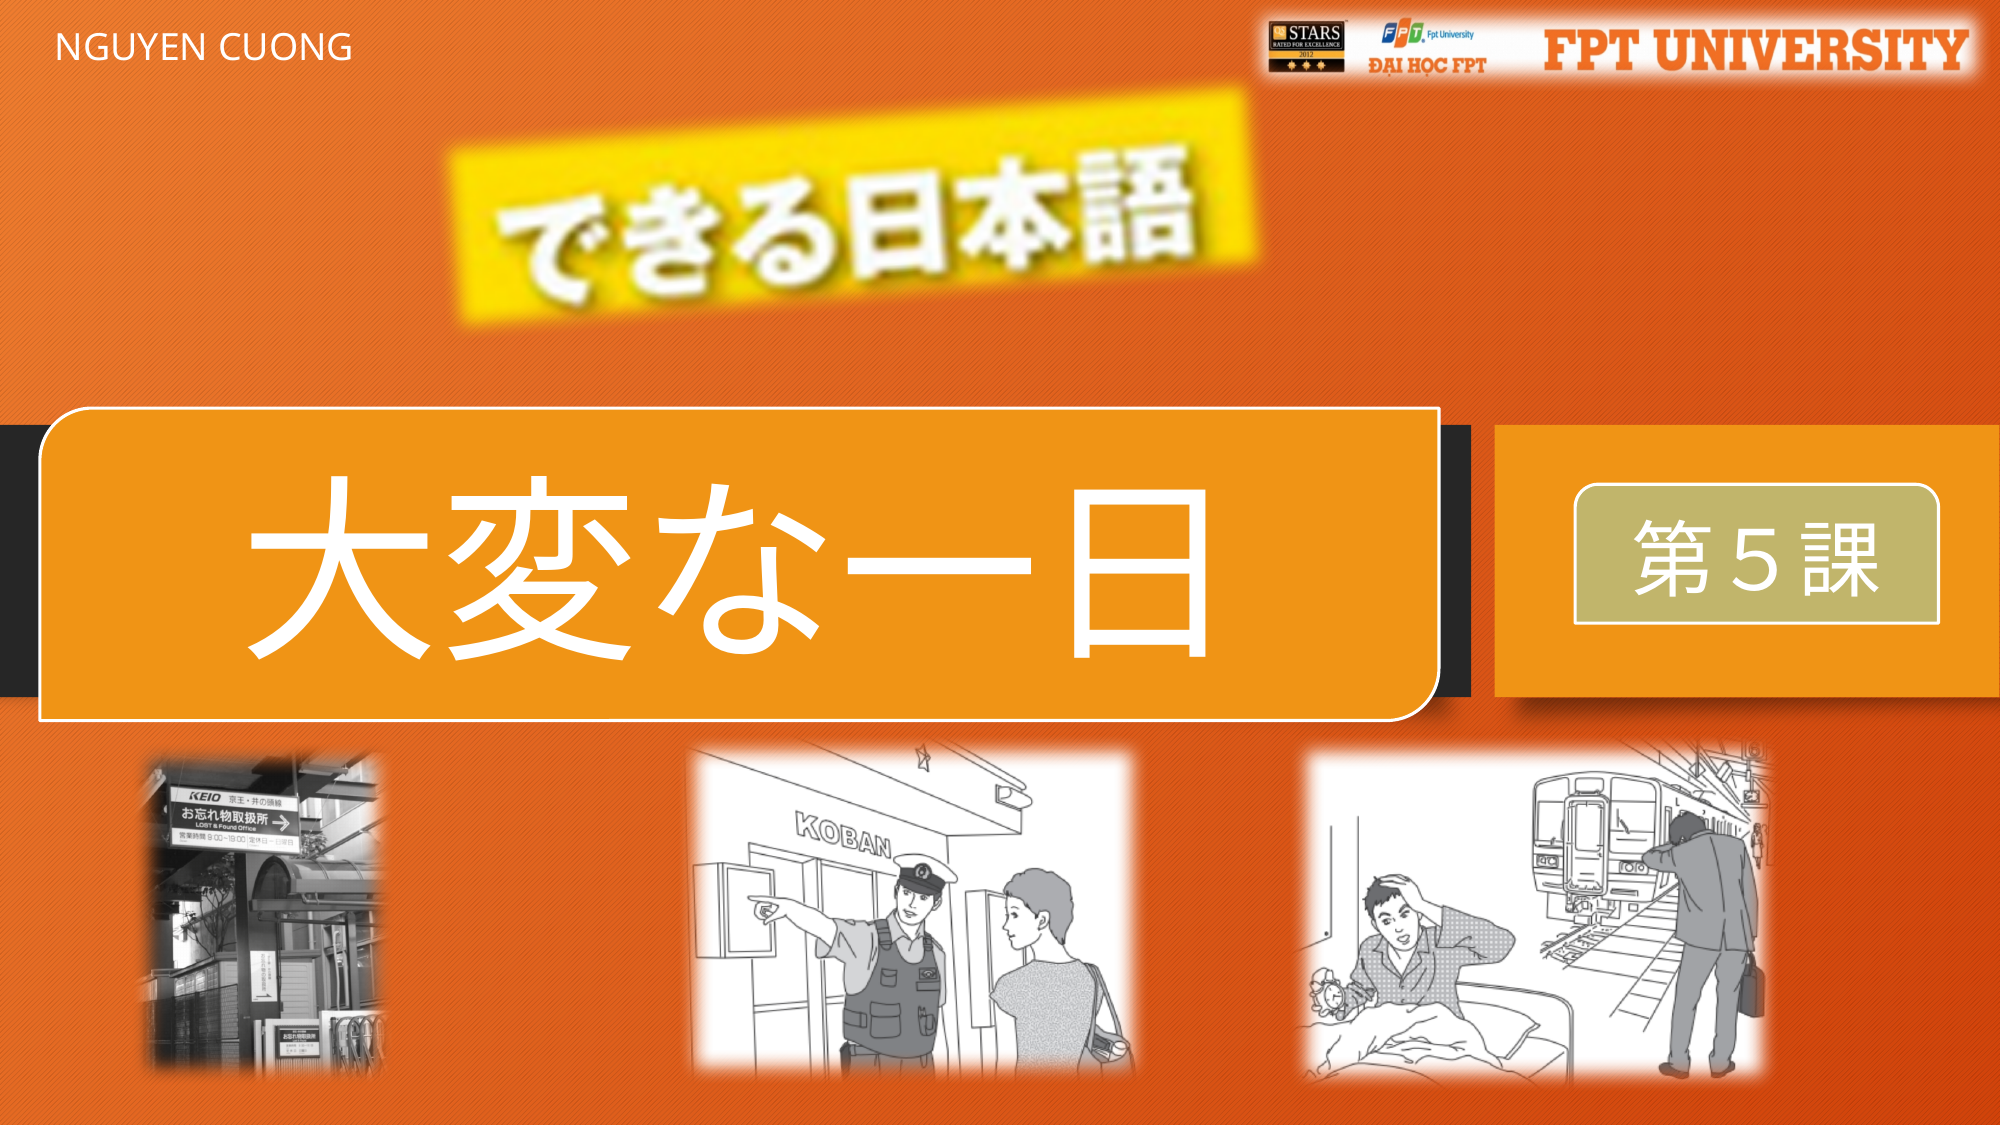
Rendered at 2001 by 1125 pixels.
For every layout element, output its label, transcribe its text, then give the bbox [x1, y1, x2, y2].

text_box 第５課 [1573, 482, 1941, 625]
picture [1246, 0, 1992, 92]
text_box NGUYEN CUONG [0, 12, 419, 78]
picture [433, 97, 1271, 312]
picture [0, 698, 2000, 1093]
text_box 大変な一日 [38, 406, 1441, 723]
